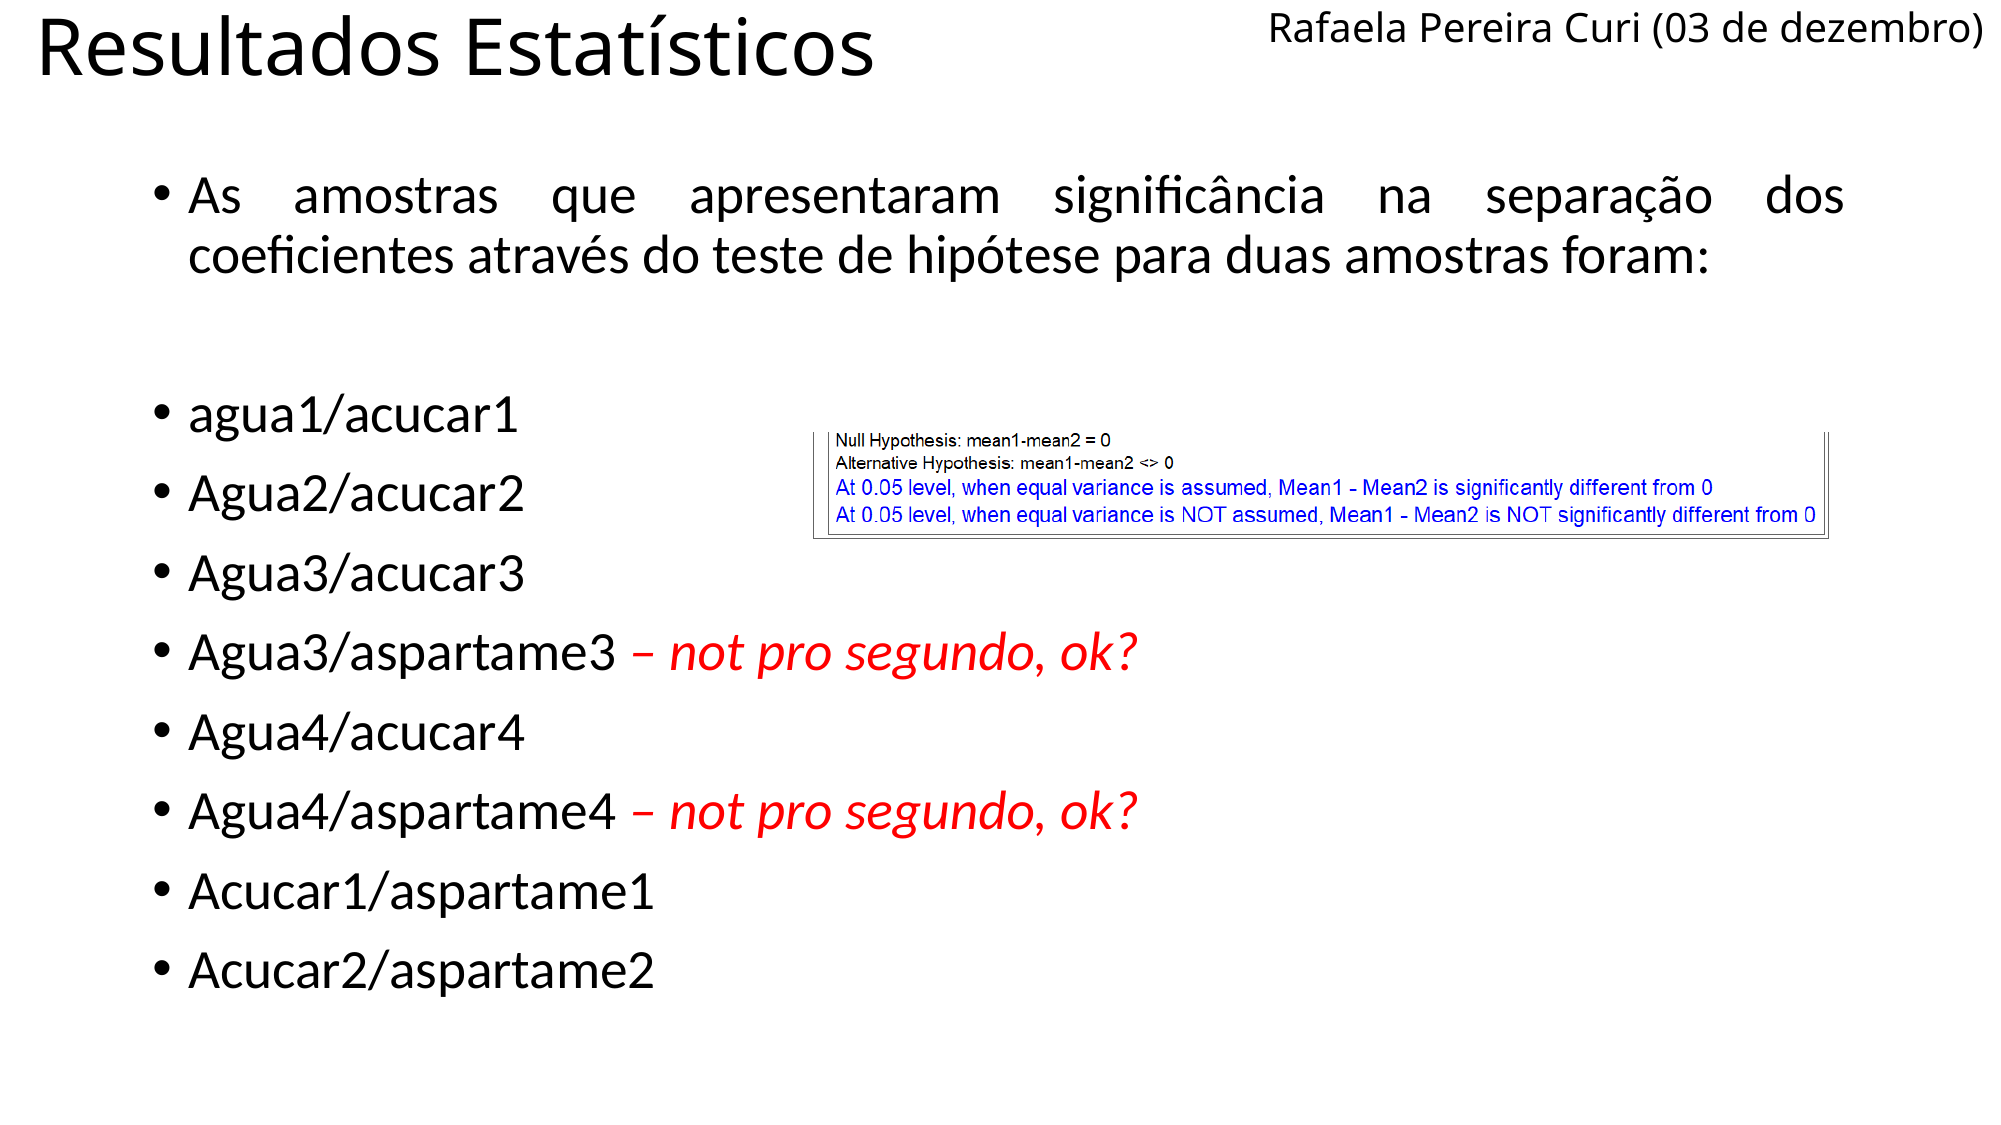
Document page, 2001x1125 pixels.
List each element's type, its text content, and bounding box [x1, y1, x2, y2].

text_box Rafaela Pereira Curi (03 de dezembro) [83, 0, 2000, 59]
picture [808, 432, 1849, 552]
list As amostras que apresentaram significância na separação dos coeficientes através do teste de hipótese para duas amostras foram: agua1/acucar1 Agua2/acucar2 Agua3/acucar3 Agua3/aspartame3 – not pro segundo, ok? Agua4/acucar4 Agua4/aspartame4 – not pro segundo, ok? Acucar1/aspartame1 Acucar2/aspartame2 [137, 158, 1863, 1014]
title Resultados Estatísticos [20, 0, 1746, 101]
